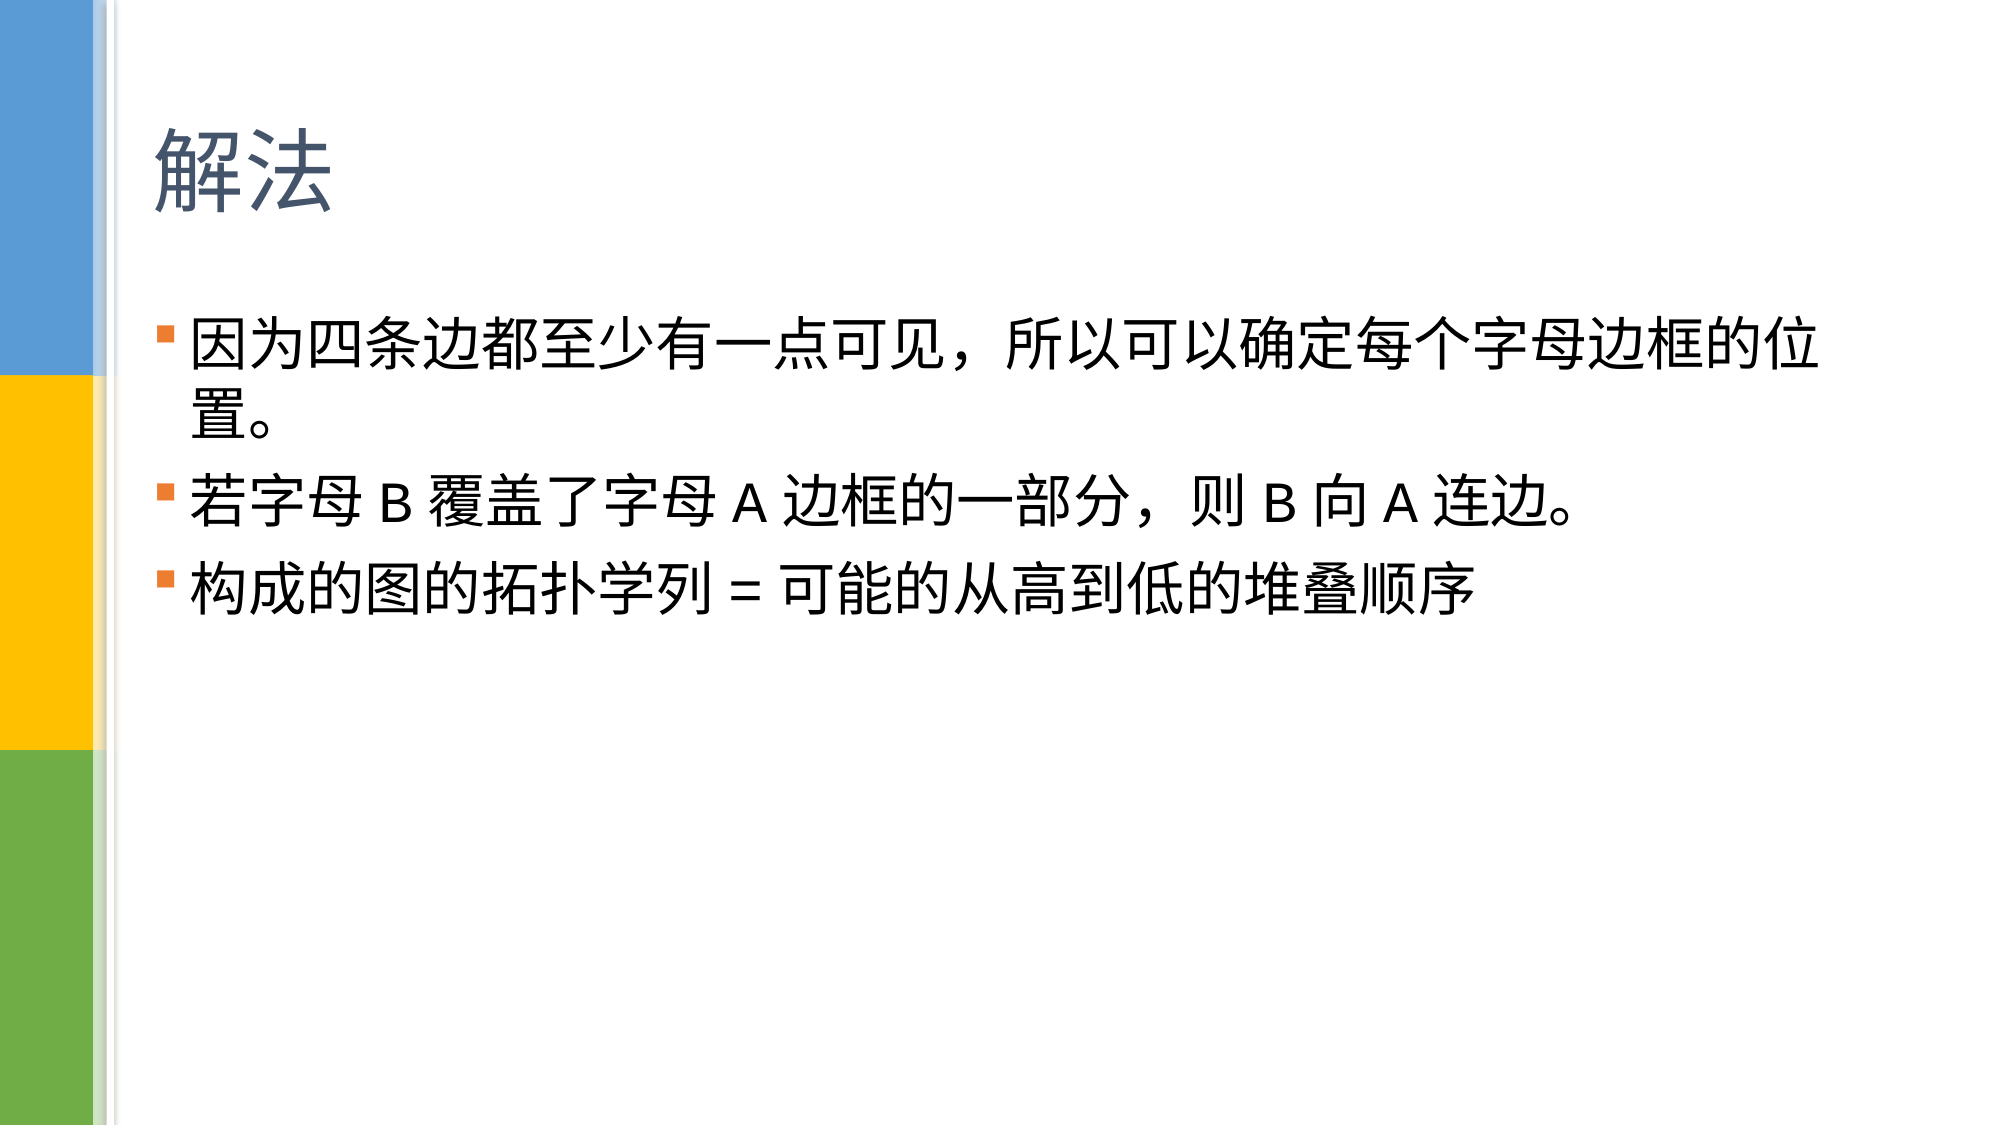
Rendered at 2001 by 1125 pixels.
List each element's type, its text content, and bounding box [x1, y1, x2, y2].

list 因为四条边都至少有一点可见，所以可以确定每个字母边框的位置。 若字母B覆盖了字母A边框的一部分，则B向A连边。 构成的图的拓扑学列=可能的从高到低的堆叠顺序 [137, 299, 1863, 1014]
title 解法 [137, 59, 1863, 278]
